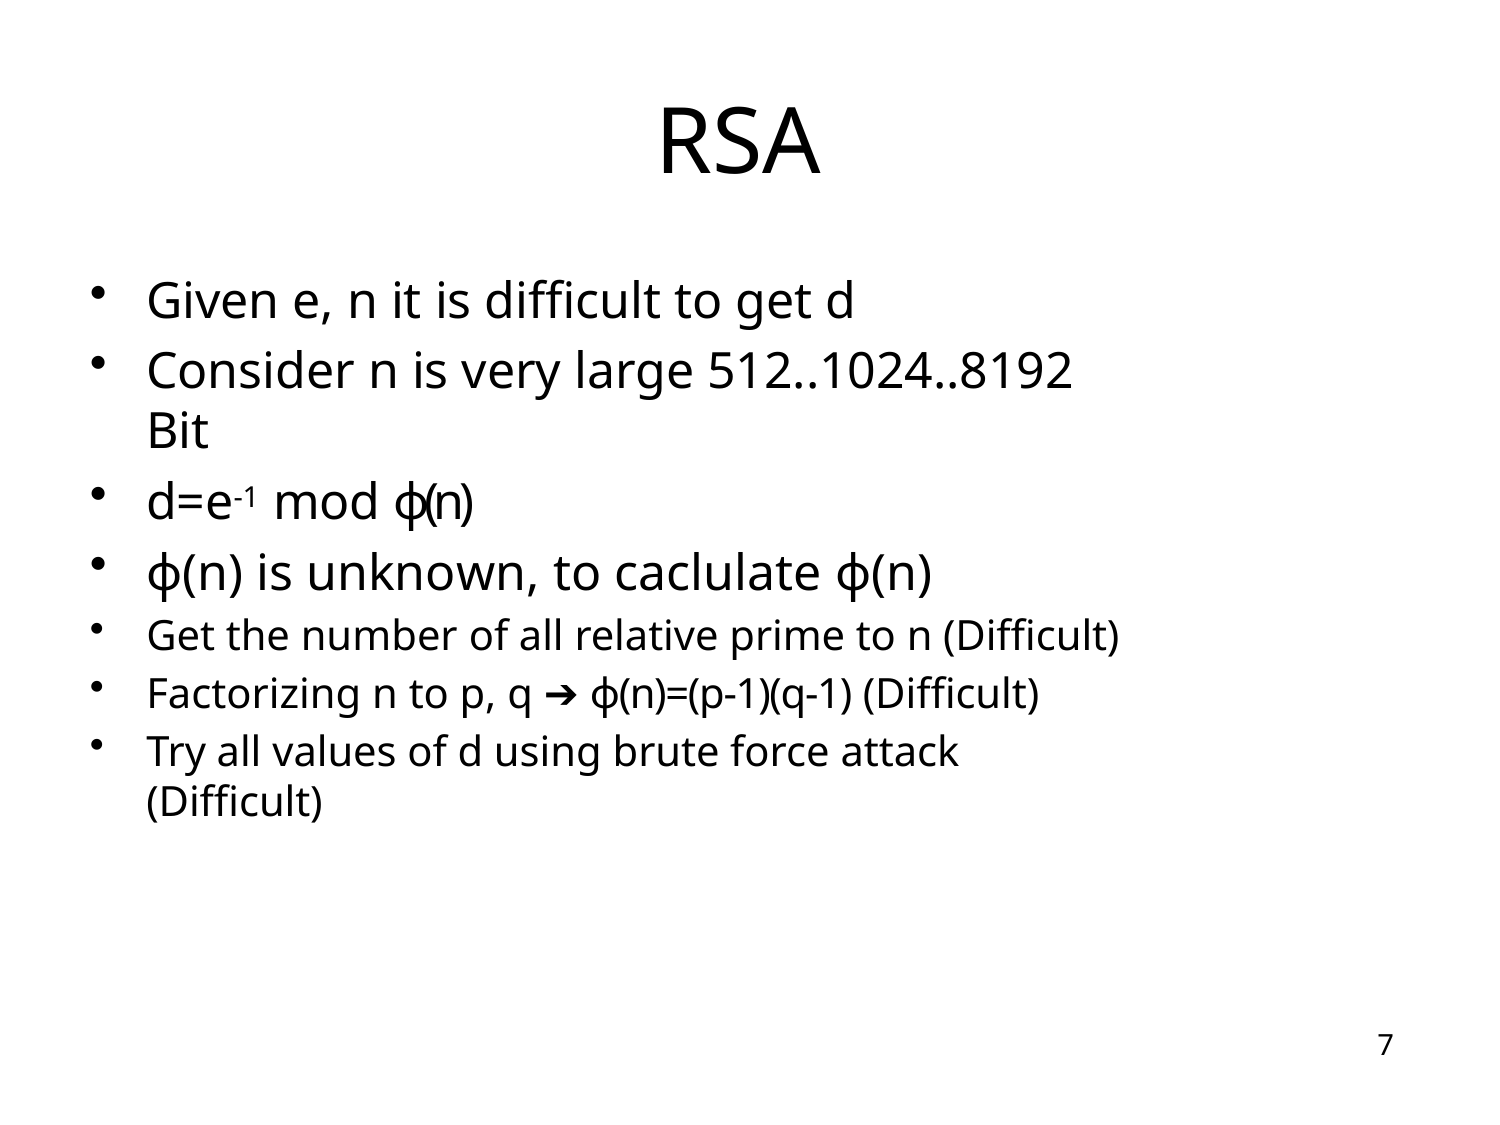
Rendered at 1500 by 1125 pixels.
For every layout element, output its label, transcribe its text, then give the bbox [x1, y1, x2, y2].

text_box Given e, n it is difficult to get d Consider n is very large 512..1024..8192 Bit d=e-1 mod ϕ(n) ϕ(n) is unknown, to caclulate ϕ(n) Get the number of all relative prime to n (Difficult) Factorizing n to p, q ➔ ϕ(n)=(p-1)(q-1) (Difficult) Try all values of d using brute force attack (Difficult) [85, 256, 1124, 826]
slide_number 7 [1371, 1031, 1417, 1125]
title RSA [653, 79, 847, 256]
